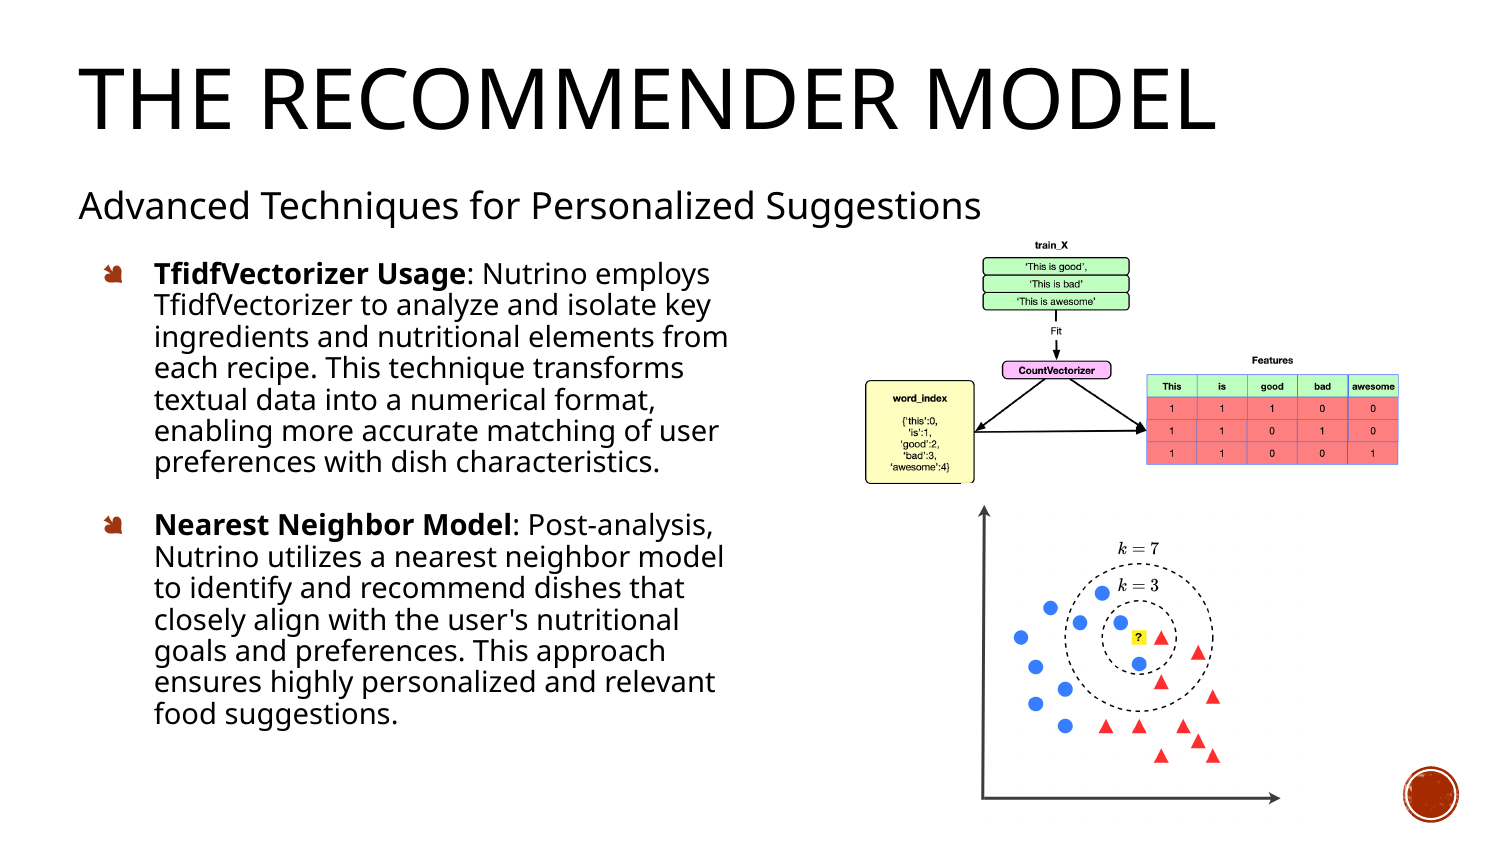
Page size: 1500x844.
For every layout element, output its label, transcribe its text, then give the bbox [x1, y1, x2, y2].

picture [865, 235, 1399, 821]
subtitle Advanced Techniques for Personalized Suggestions [63, 166, 1437, 305]
list TfidfVectorizer Usage: Nutrino employs TfidfVectorizer to analyze and isolate key ingredients and nutritional elements from each recipe. This technique transforms textual data into a numerical format, enabling more accurate matching of user preferences with dish characteristics. Nearest Neighbor Model: Post-analysis, Nutrino utilizes a nearest neighbor model to identify and recommend dishes that closely align with the user's nutritional goals and preferences. This approach ensures highly personalized and relevant food suggestions. [63, 305, 766, 750]
title The Recommender Model [63, 50, 1437, 163]
